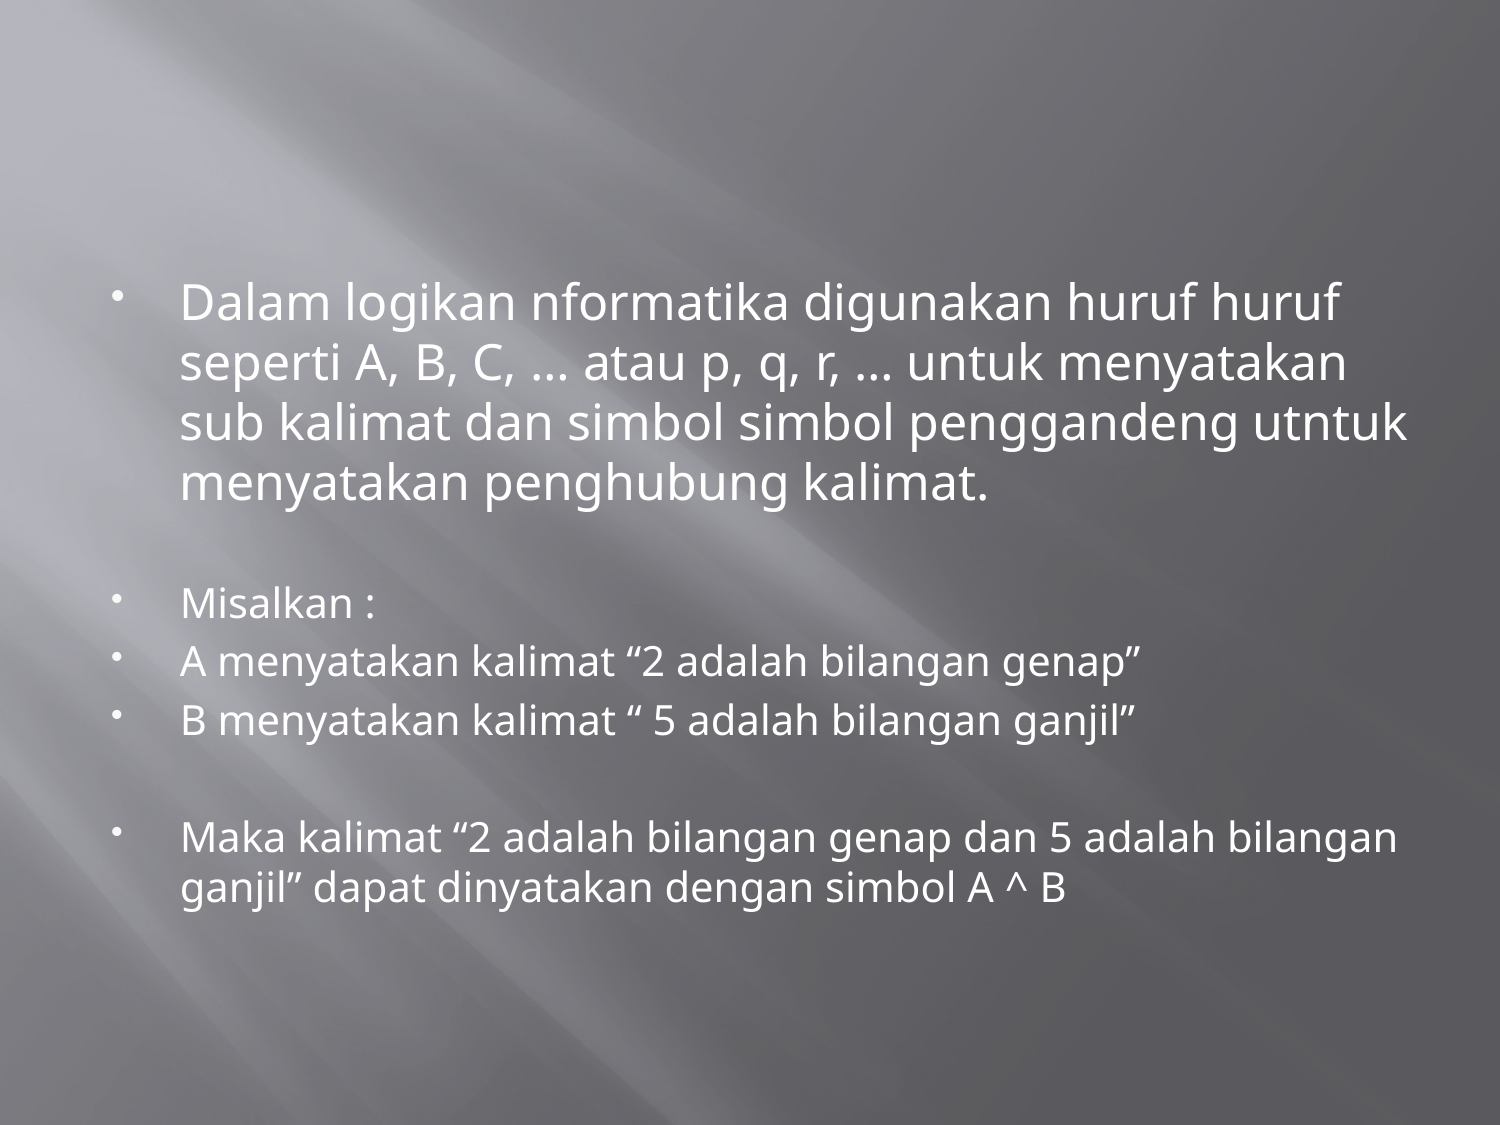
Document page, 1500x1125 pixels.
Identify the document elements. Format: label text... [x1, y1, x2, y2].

list Dalam logikan nformatika digunakan huruf huruf seperti A, B, C, … atau p, q, r, … untuk menyatakan sub kalimat dan simbol simbol penggandeng utntuk menyatakan penghubung kalimat. Misalkan : A menyatakan kalimat “2 adalah bilangan genap” B menyatakan kalimat “ 5 adalah bilangan ganjil” Maka kalimat “2 adalah bilangan genap dan 5 adalah bilangan ganjil” dapat dinyatakan dengan simbol A ^ B [75, 262, 1425, 1035]
